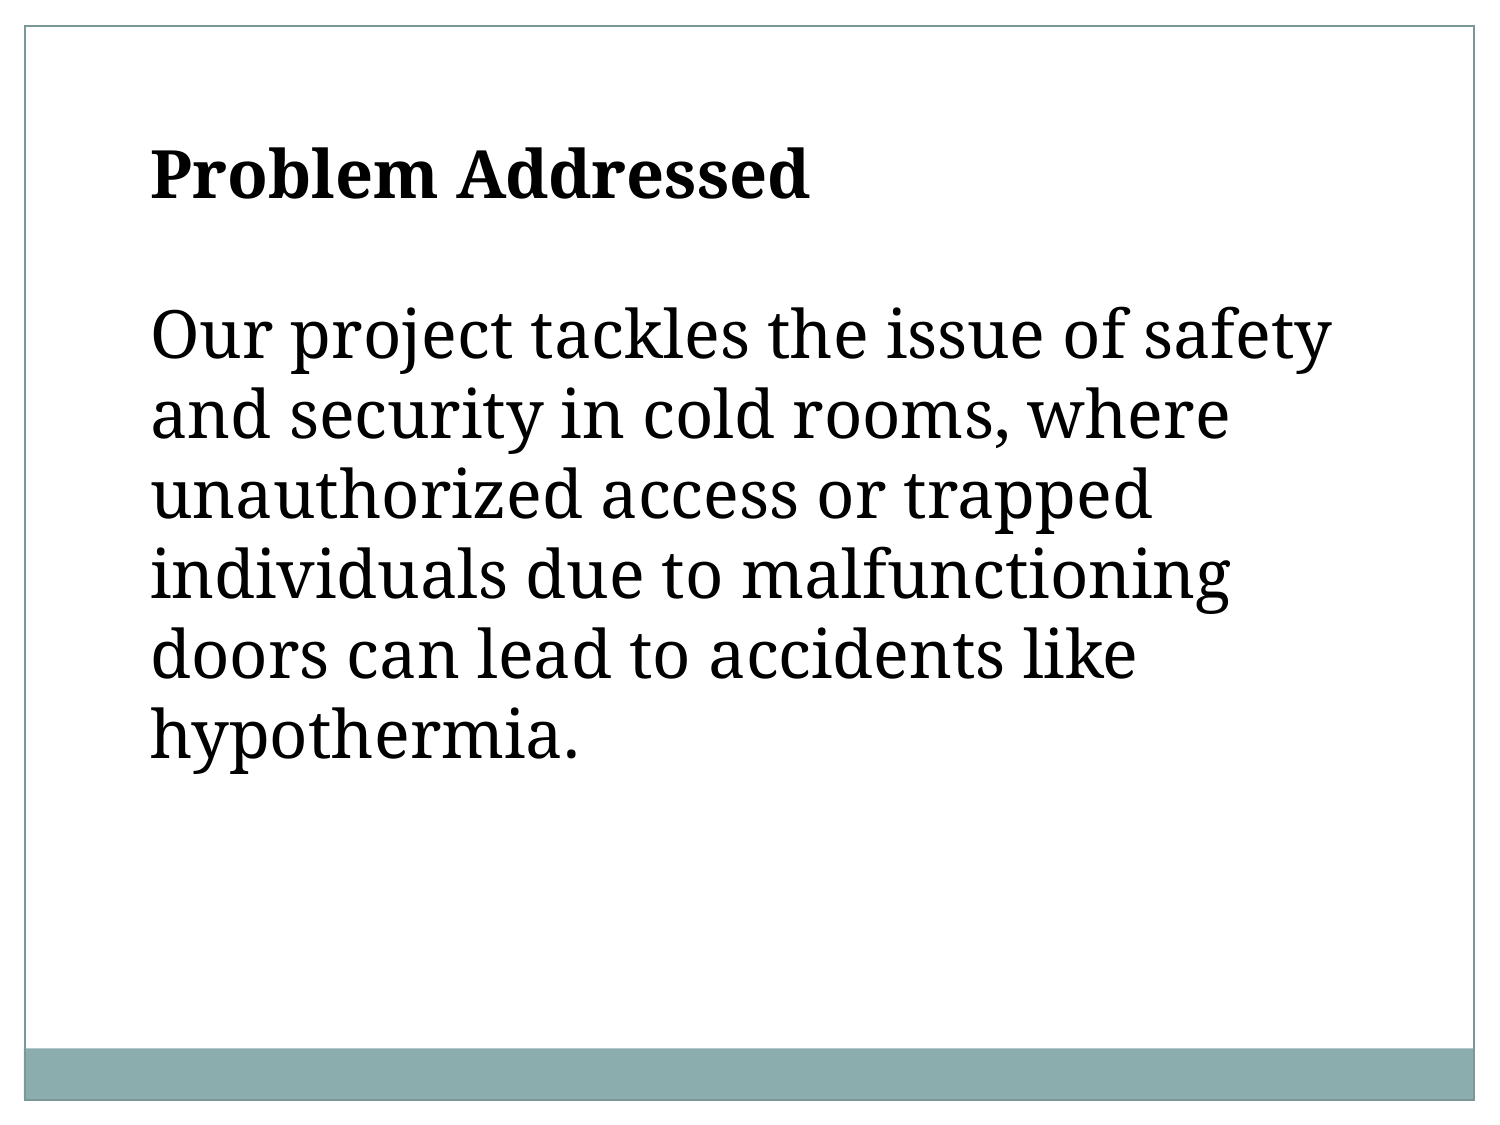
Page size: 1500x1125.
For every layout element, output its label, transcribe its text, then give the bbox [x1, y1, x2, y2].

text_box Problem Addressed Our project tackles the issue of safety and security in cold rooms, where unauthorized access or trapped individuals due to malfunctioning doors can lead to accidents like hypothermia. [135, 124, 1411, 985]
